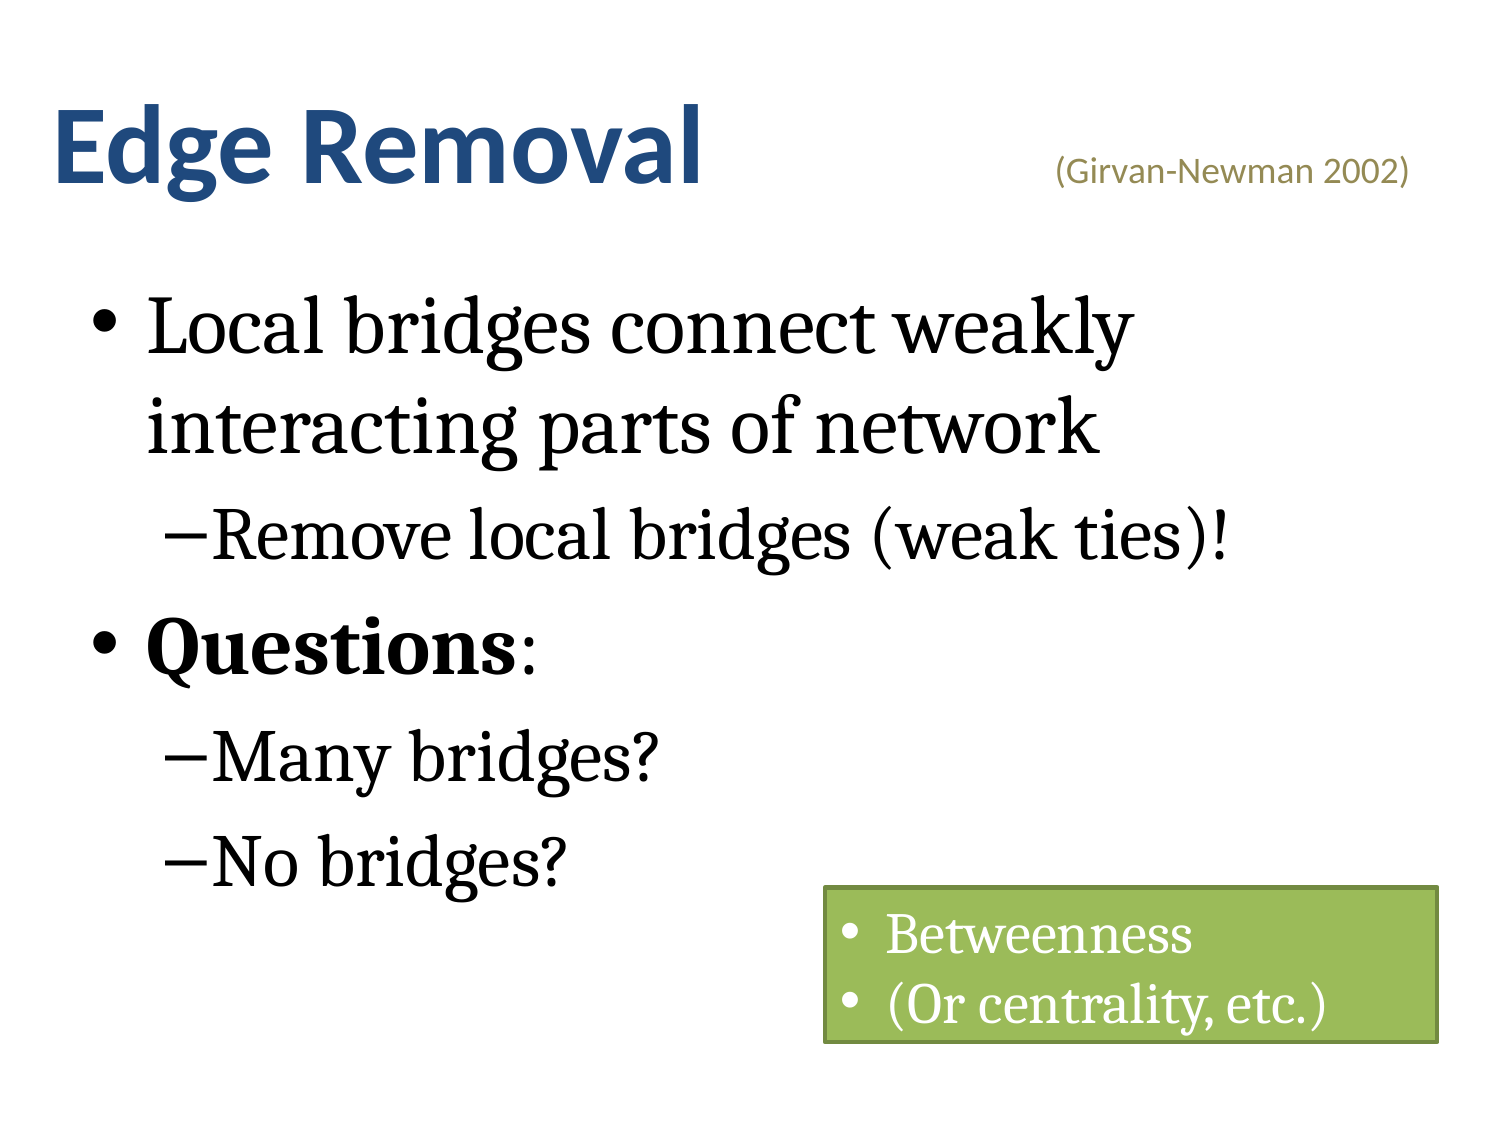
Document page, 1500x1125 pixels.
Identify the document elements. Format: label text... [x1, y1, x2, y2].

title Edge Removal (Girvan-Newman 2002) [37, 45, 1463, 233]
list Local bridges connect weakly interacting parts of network Remove local bridges (weak ties)! Questions: Many bridges? No bridges? [75, 262, 1463, 1063]
text_box Betweenness (Or centrality, etc.) [823, 885, 1439, 1044]
